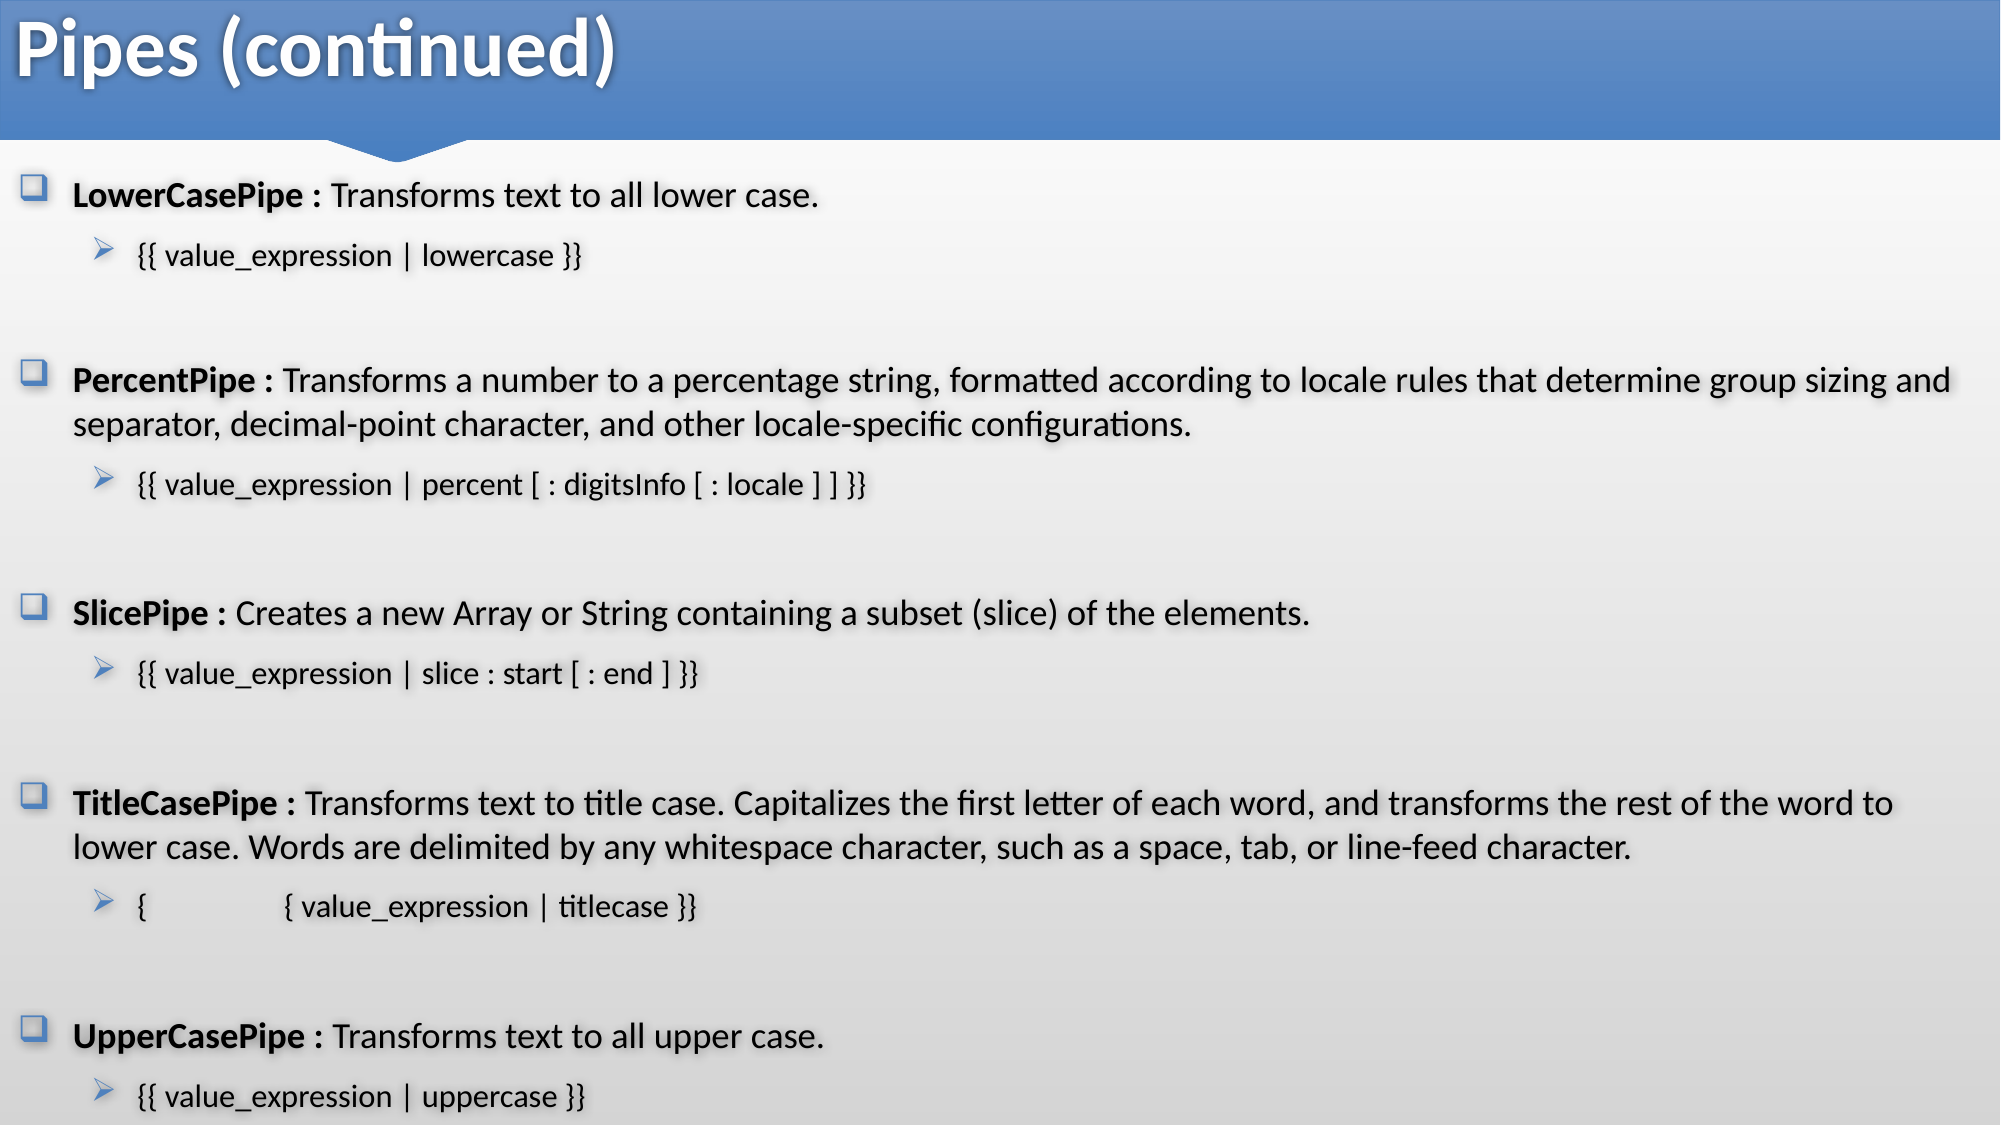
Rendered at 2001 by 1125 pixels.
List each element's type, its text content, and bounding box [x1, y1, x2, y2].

title Pipes (continued) [0, 0, 1735, 101]
list LowerCasePipe : Transforms text to all lower case. {{ value_expression | lowercase }} PercentPipe : Transforms a number to a percentage string, formatted according to locale rules that determine group sizing and separator, decimal-point character, and other locale-specific configurations. {{ value_expression | percent [ : digitsInfo [ : locale ] ] }} SlicePipe : Creates a new Array or String containing a subset (slice) of the elements. {{ value_expression | slice : start [ : end ] }} TitleCasePipe : Transforms text to title case. Capitalizes the first letter of each word, and transforms the rest of the word to lower case. Words are delimited by any whitespace character, such as a space, tab, or line-feed character. { { value_expression | titlecase }} UpperCasePipe : Transforms text to all upper case. {{ value_expression | uppercase }} [2, 163, 2000, 1125]
